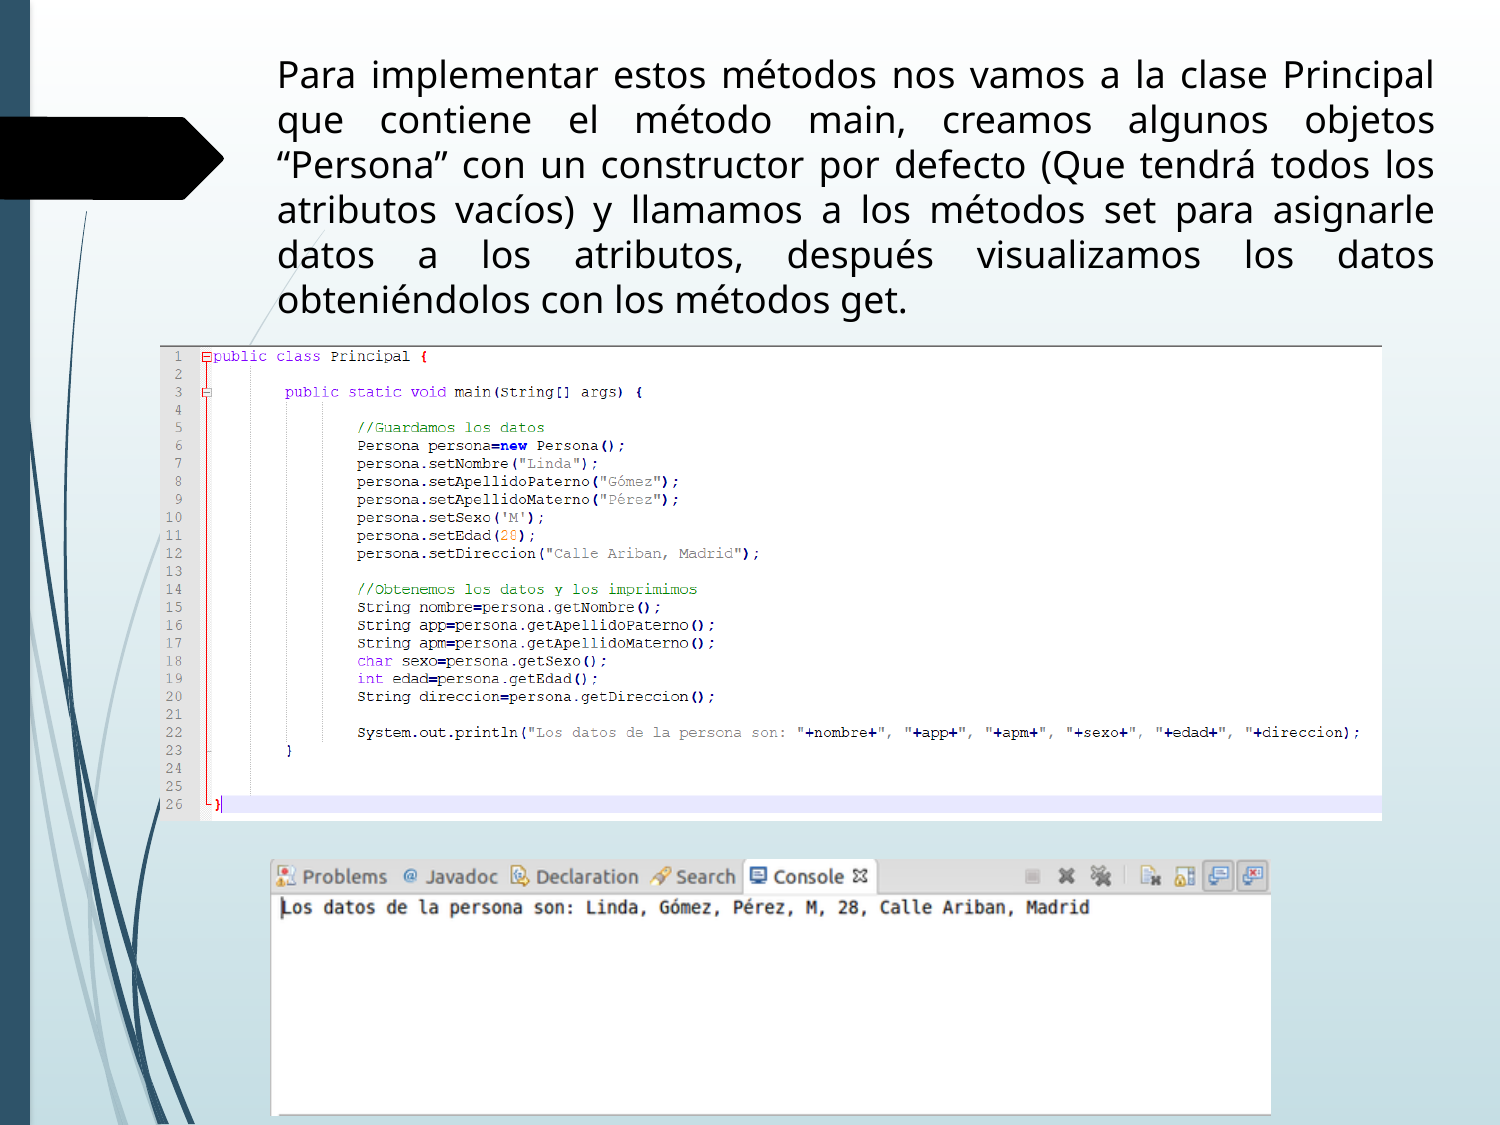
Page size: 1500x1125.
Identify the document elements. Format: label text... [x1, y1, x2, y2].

picture [270, 859, 1271, 1117]
picture [160, 344, 1382, 822]
text_box Para implementar estos métodos nos vamos a la clase Principal que contiene el método main, creamos algunos objetos “Persona” con un constructor por defecto (Que tendrá todos los atributos vacíos) y llamamos a los métodos set para asignarle datos a los atributos, después visualizamos los datos obteniéndolos con los métodos get. [262, 43, 1451, 329]
